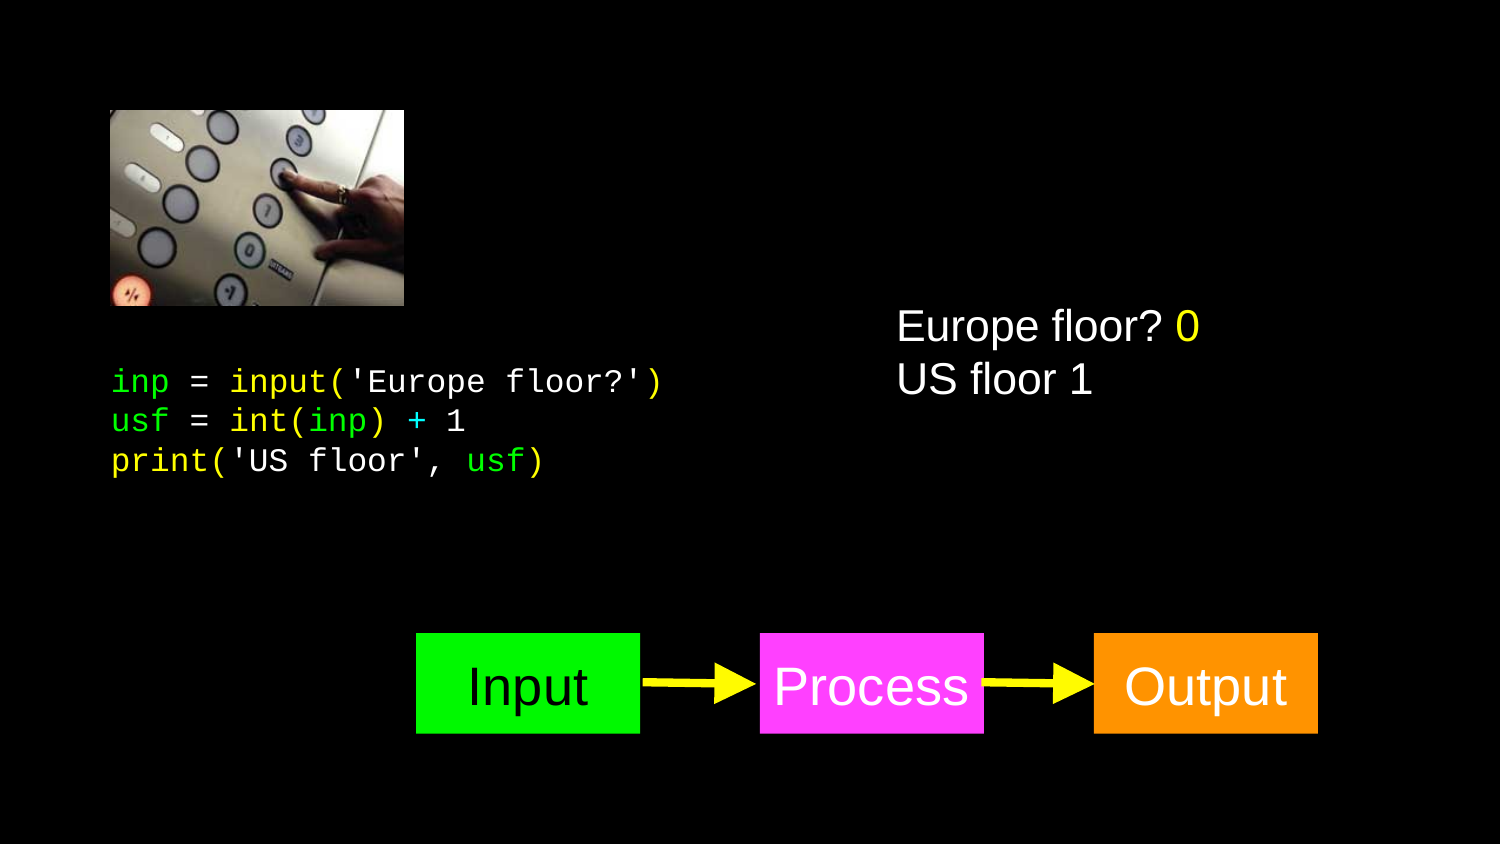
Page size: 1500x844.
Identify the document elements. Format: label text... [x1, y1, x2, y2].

text_box Input [416, 633, 641, 734]
picture [110, 109, 405, 306]
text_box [981, 681, 1095, 685]
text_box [642, 681, 757, 685]
text_box Europe floor? 0 US floor 1 [896, 293, 1318, 407]
text_box Process [759, 633, 984, 734]
text_box Output [1093, 633, 1318, 734]
text_box inp = input('Europe floor?') usf = int(inp) + 1 print('US floor', usf) [110, 336, 742, 501]
